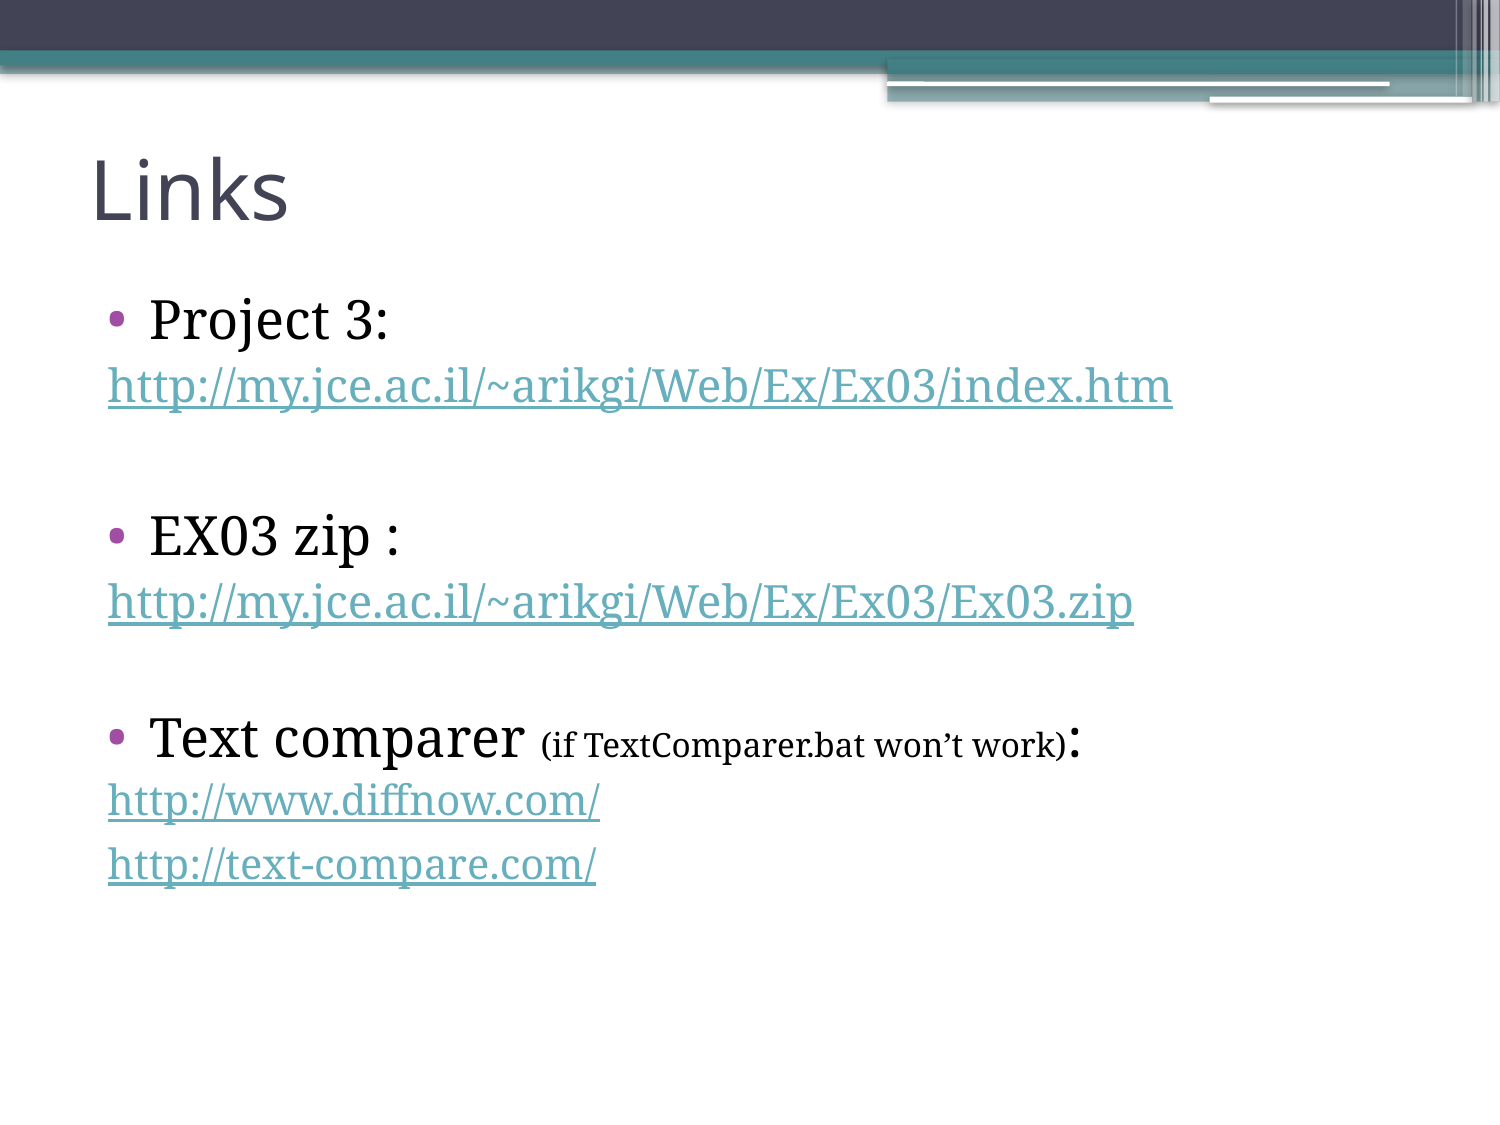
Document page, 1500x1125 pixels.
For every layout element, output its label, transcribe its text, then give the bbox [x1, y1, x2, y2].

list Project 3: http://my.jce.ac.il/~arikgi/Web/Ex/Ex03/index.htm EX03 zip : http://my.jce.ac.il/~arikgi/Web/Ex/Ex03/Ex03.zip Text comparer (if TextComparer.bat won’t work): http://www.diffnow.com/ http://text-compare.com/ [75, 277, 1425, 988]
title Links [75, 99, 1425, 275]
